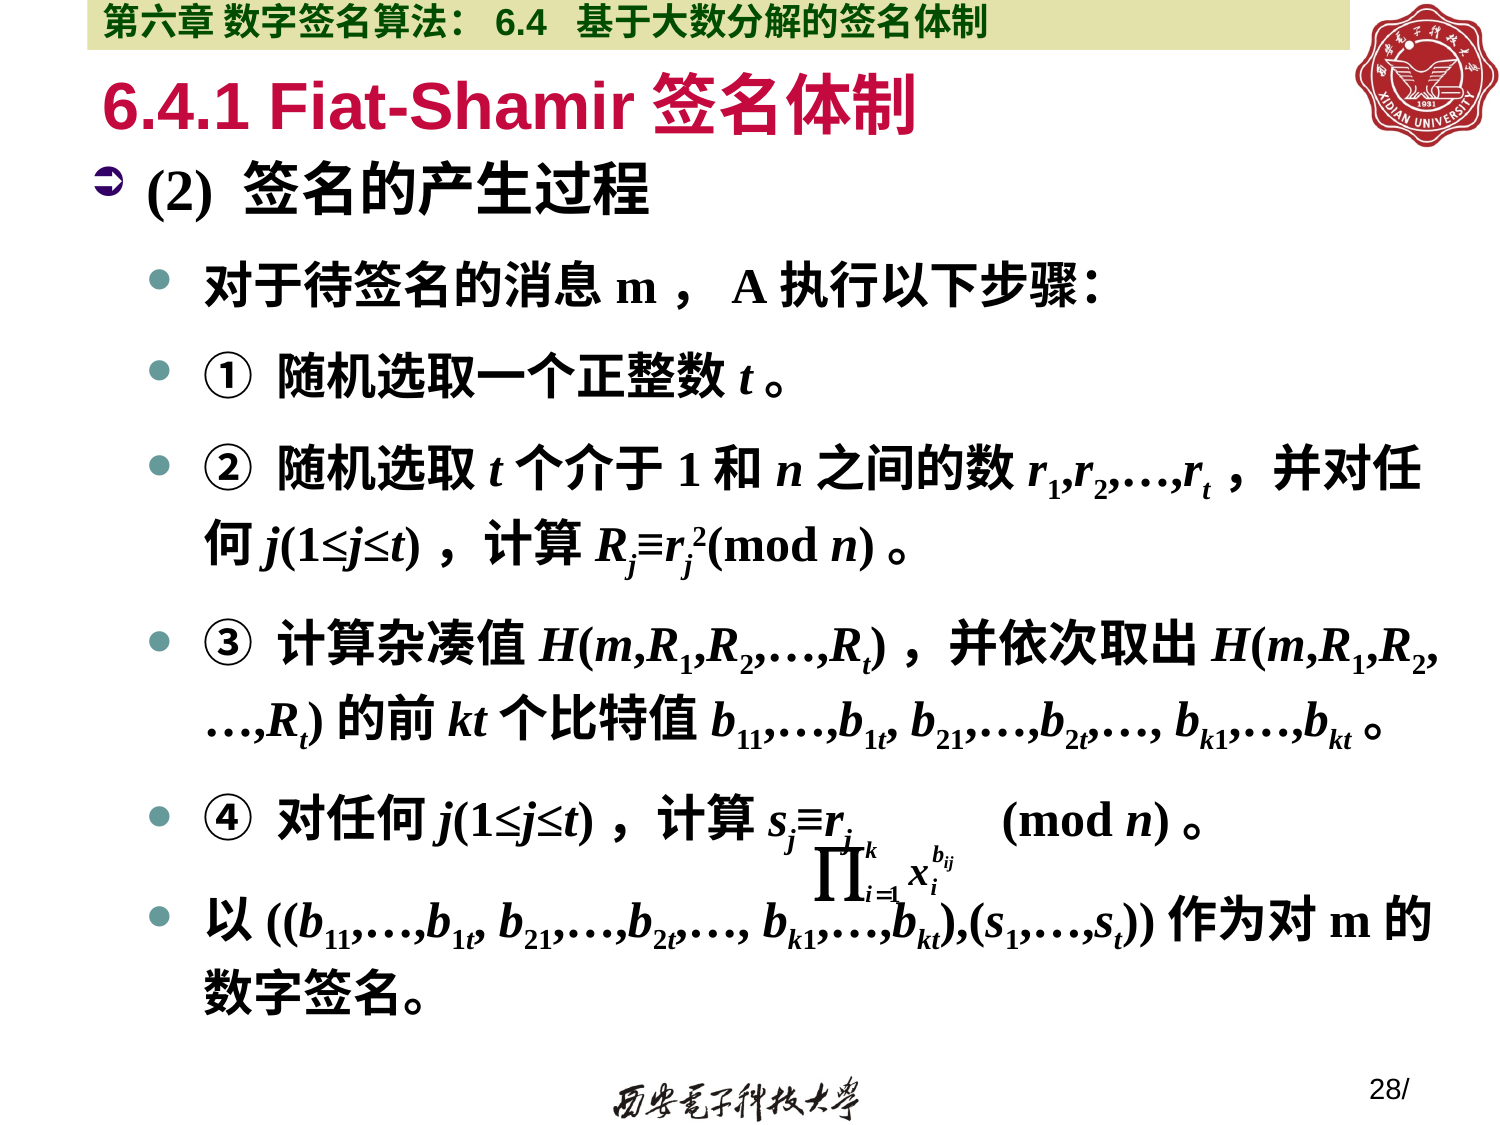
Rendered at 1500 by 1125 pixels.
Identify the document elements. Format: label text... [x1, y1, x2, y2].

picture [1350, 0, 1500, 150]
slide_number 28/ [1212, 1062, 1426, 1113]
text_box 第六章 数字签名算法：6.4 基于大数分解的签名体制 [87, 0, 1350, 50]
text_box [807, 829, 968, 913]
list (2) 签名的产生过程 对于待签名的消息m，A执行以下步骤： ① 随机选取一个正整数t。 ② 随机选取t个介于1和n之间的数r1,r2,…,rt，并对任何j(1≤j≤t)，计算Rj≡rj2(mod n)。 ③ 计算杂凑值H(m,R1,R2,…,Rt)，并依次取出H(m,R1,R2,…,Rt)的前kt个比特值b11,…,b1t, b21,…,b2t,…, bk1,…,bkt。 ④ 对任何j(1≤j≤t)，计算sj≡rj (mod n)。 以((b11,…,b1t, b21,…,b2t,…, bk1,…,bkt),(s1,…,st))作为对m的数字签名。 [74, 137, 1463, 1063]
title 6.4.1 Fiat-Shamir签名体制 [87, 62, 1351, 137]
picture [612, 1076, 863, 1125]
